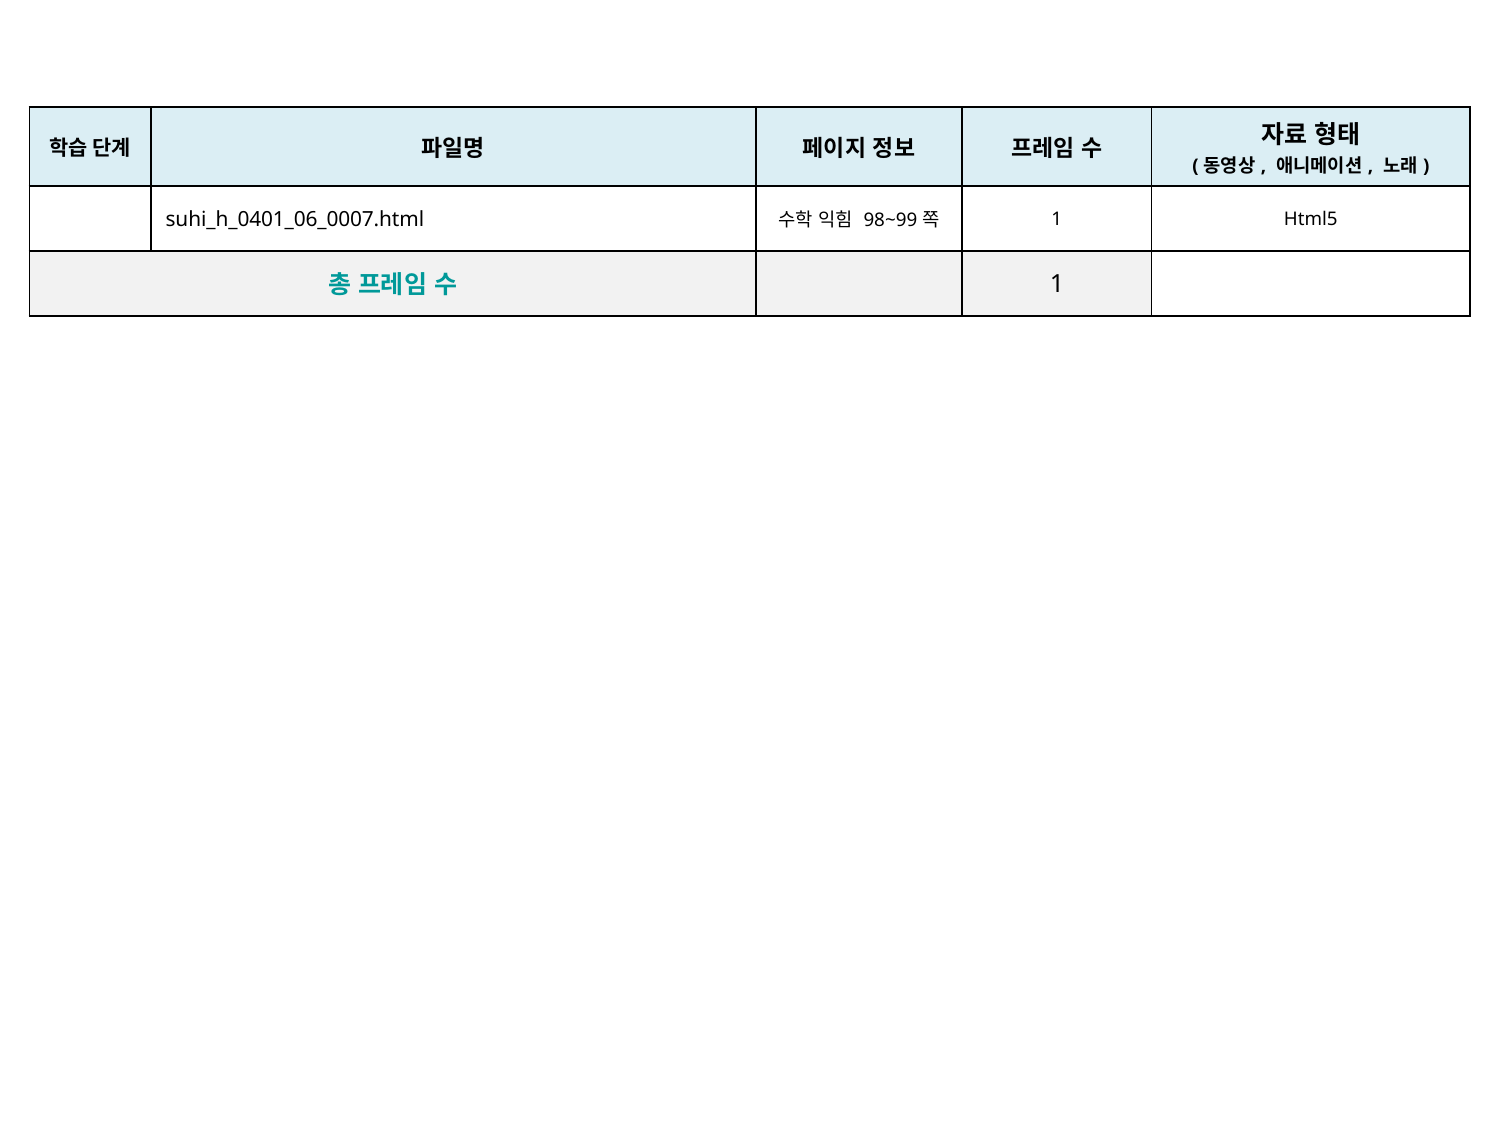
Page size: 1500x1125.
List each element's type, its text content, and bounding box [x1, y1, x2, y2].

table_header 파일명 [152, 108, 755, 185]
table_cell 1 [963, 252, 1151, 315]
table_cell 수학 익힘 98~99쪽 [757, 187, 961, 250]
table_header 페이지 정보 [757, 108, 961, 185]
table_header 학습 단계 [30, 108, 150, 185]
table_cell [757, 252, 961, 315]
table_header 자료 형태 (동영상, 애니메이션, 노래) [1152, 108, 1469, 185]
table_cell Html5 [1152, 187, 1469, 250]
table_cell suhi_h_0401_06_0007.html [152, 187, 755, 250]
table_cell [30, 187, 150, 250]
table_cell 총 프레임 수 [30, 252, 755, 315]
table_cell 1 [963, 187, 1151, 250]
table_cell [1152, 252, 1469, 315]
table_header 프레임 수 [963, 108, 1151, 185]
